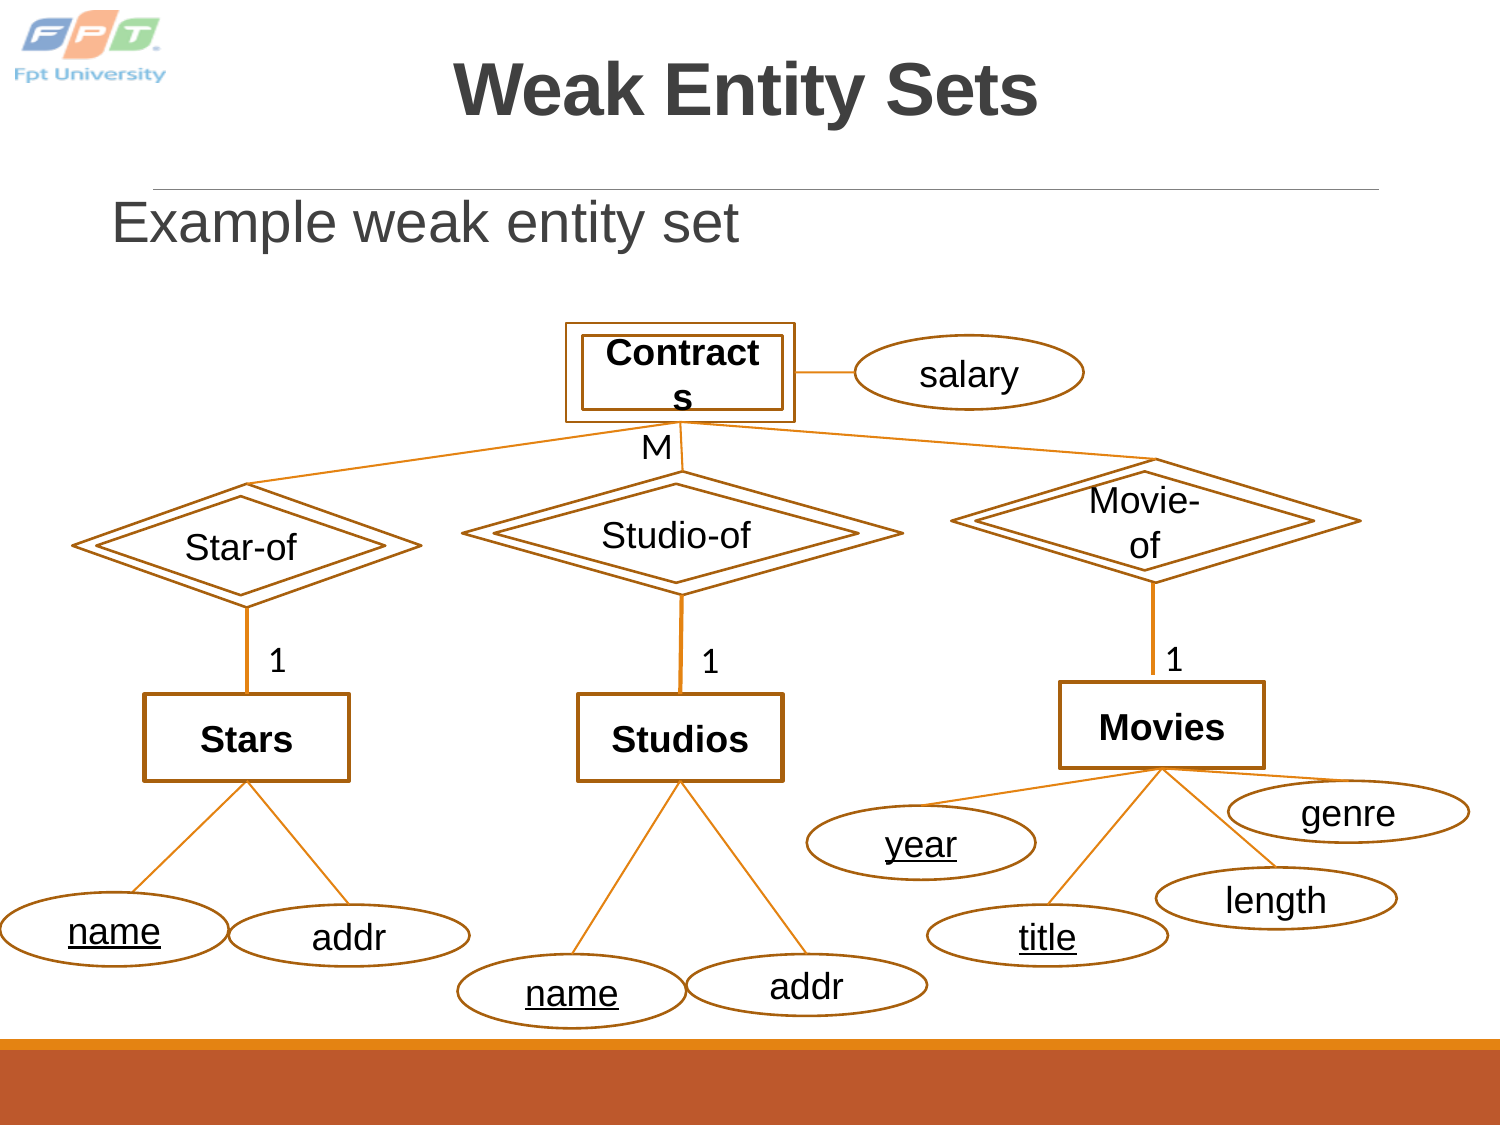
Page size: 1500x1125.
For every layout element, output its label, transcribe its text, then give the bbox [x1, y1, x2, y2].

text_box [0, 322, 1470, 1029]
title Weak Entity Sets [96, 47, 1399, 185]
text_box [15, 10, 166, 83]
list Example weak entity set [96, 185, 1399, 319]
